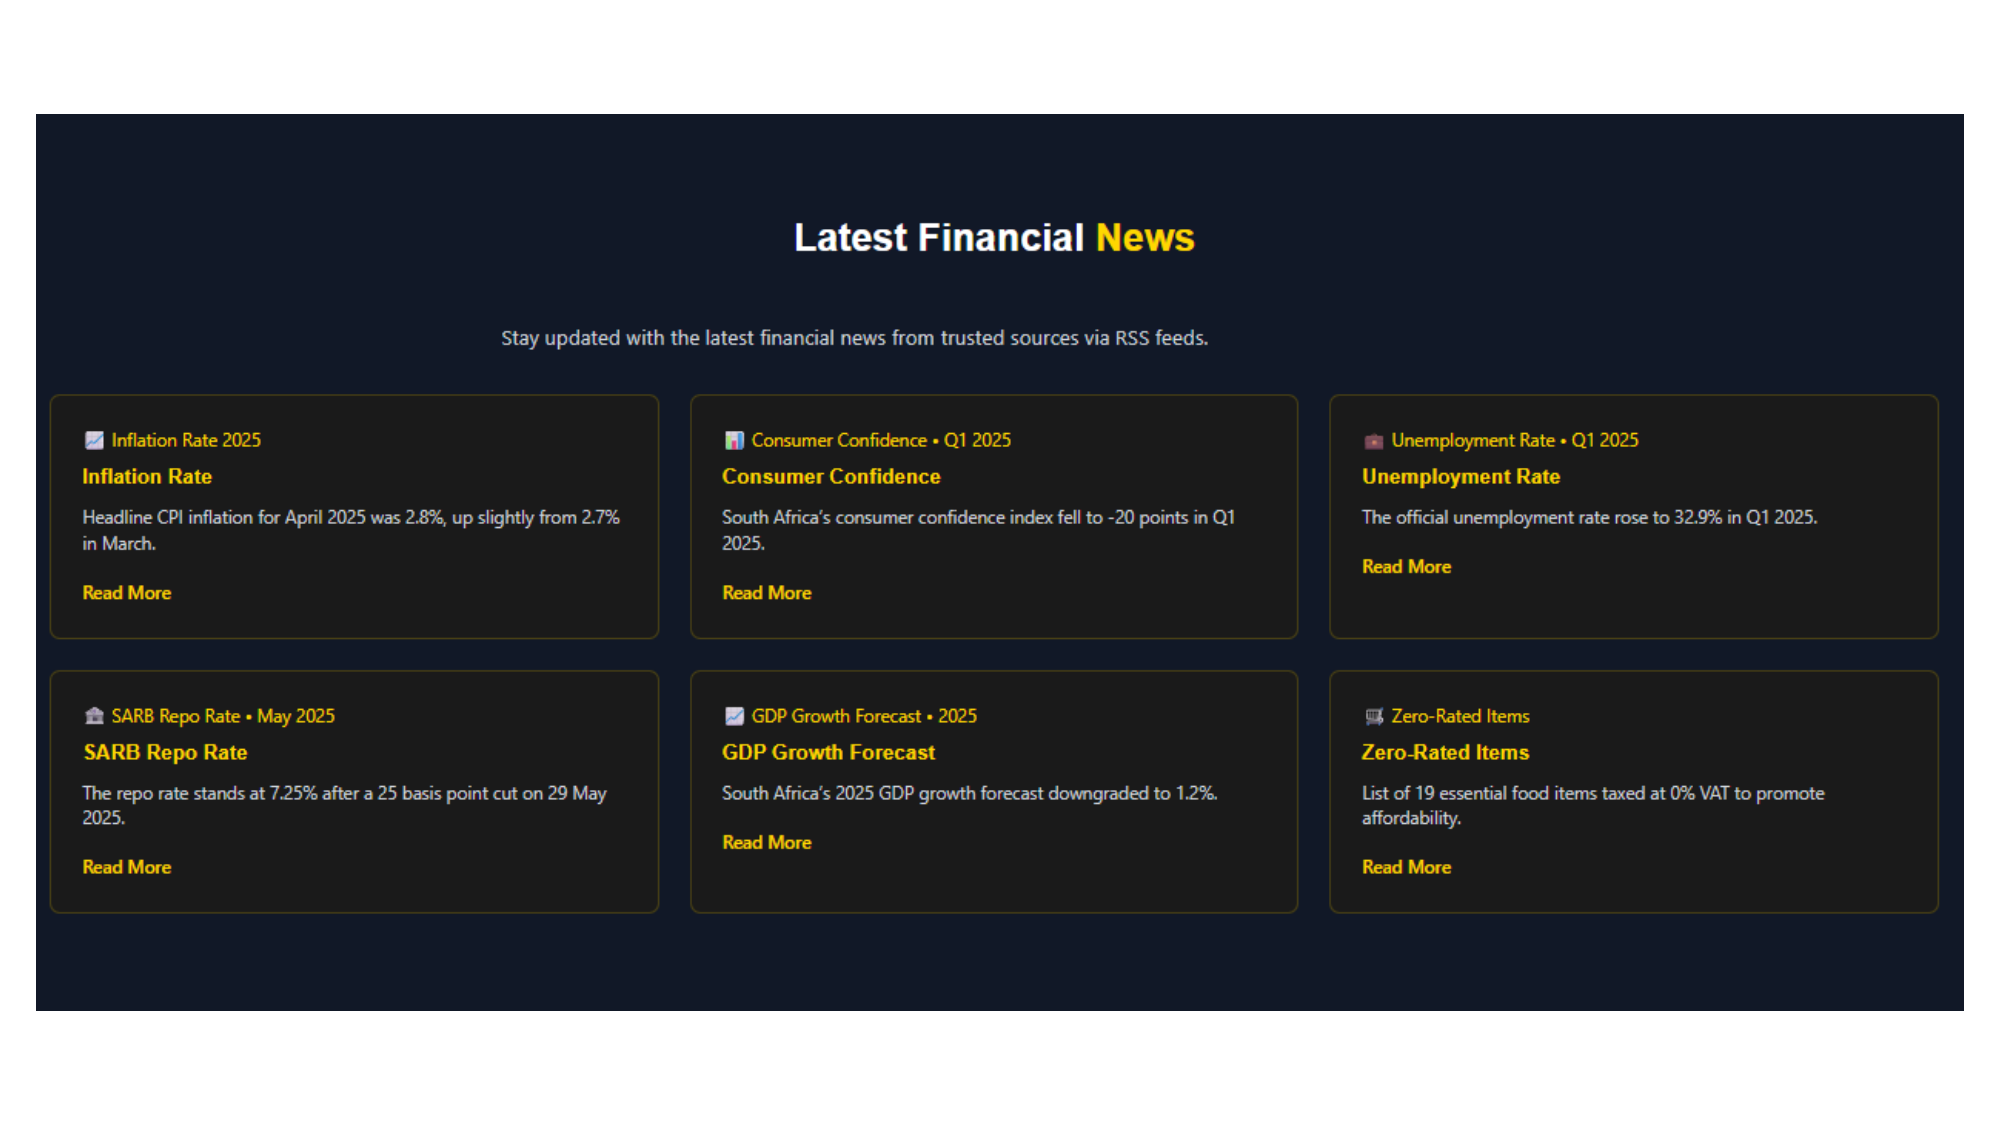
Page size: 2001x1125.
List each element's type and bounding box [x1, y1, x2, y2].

picture [35, 114, 1964, 1011]
